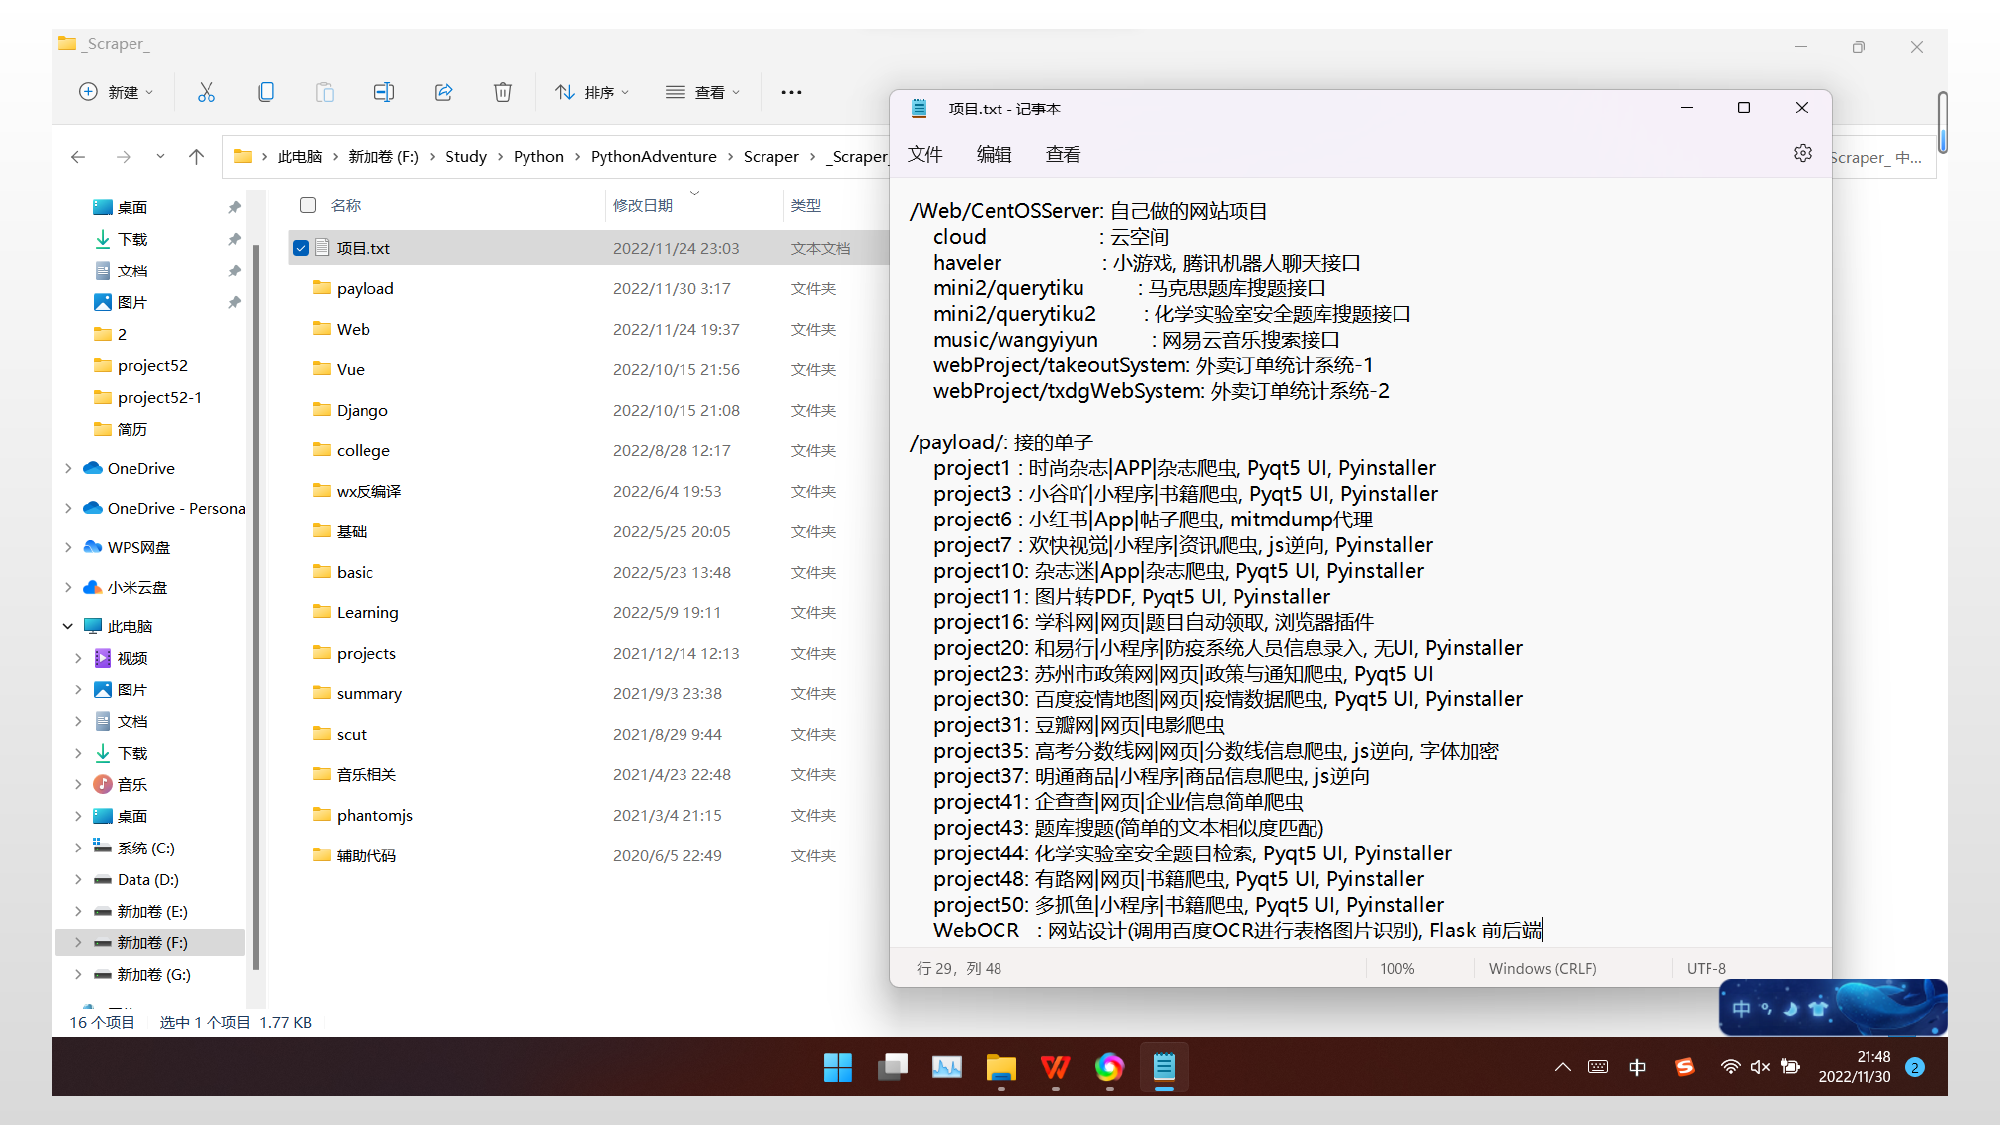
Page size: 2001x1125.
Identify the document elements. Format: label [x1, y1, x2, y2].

picture [52, 29, 1948, 1096]
